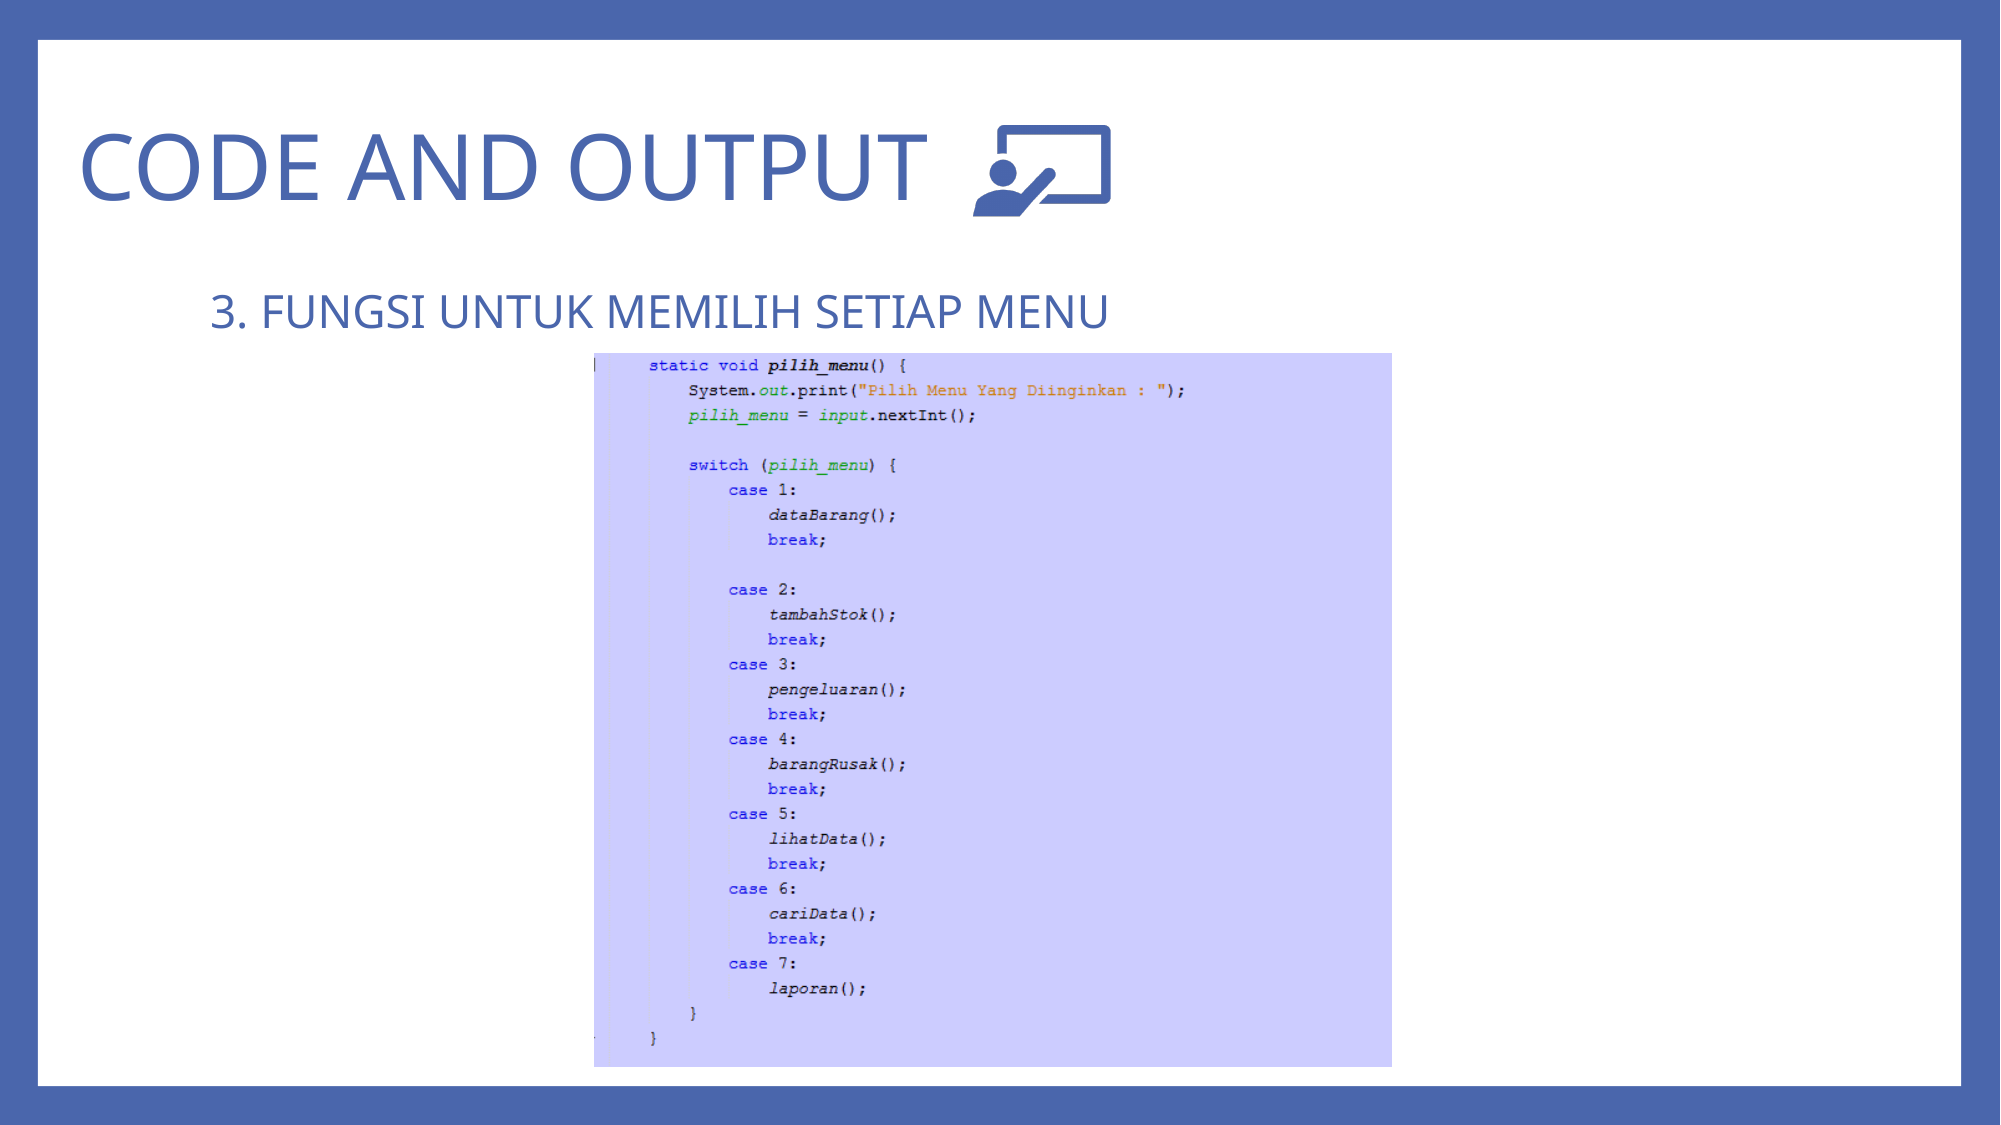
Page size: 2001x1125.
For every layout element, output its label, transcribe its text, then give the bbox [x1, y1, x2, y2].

picture [965, 95, 1117, 246]
picture [593, 353, 1392, 1067]
title CODE AND OUTPUT [62, 59, 1683, 282]
list 3. FUNGSI UNTUK MEMILIH SETIAP MENU [187, 281, 1808, 1000]
